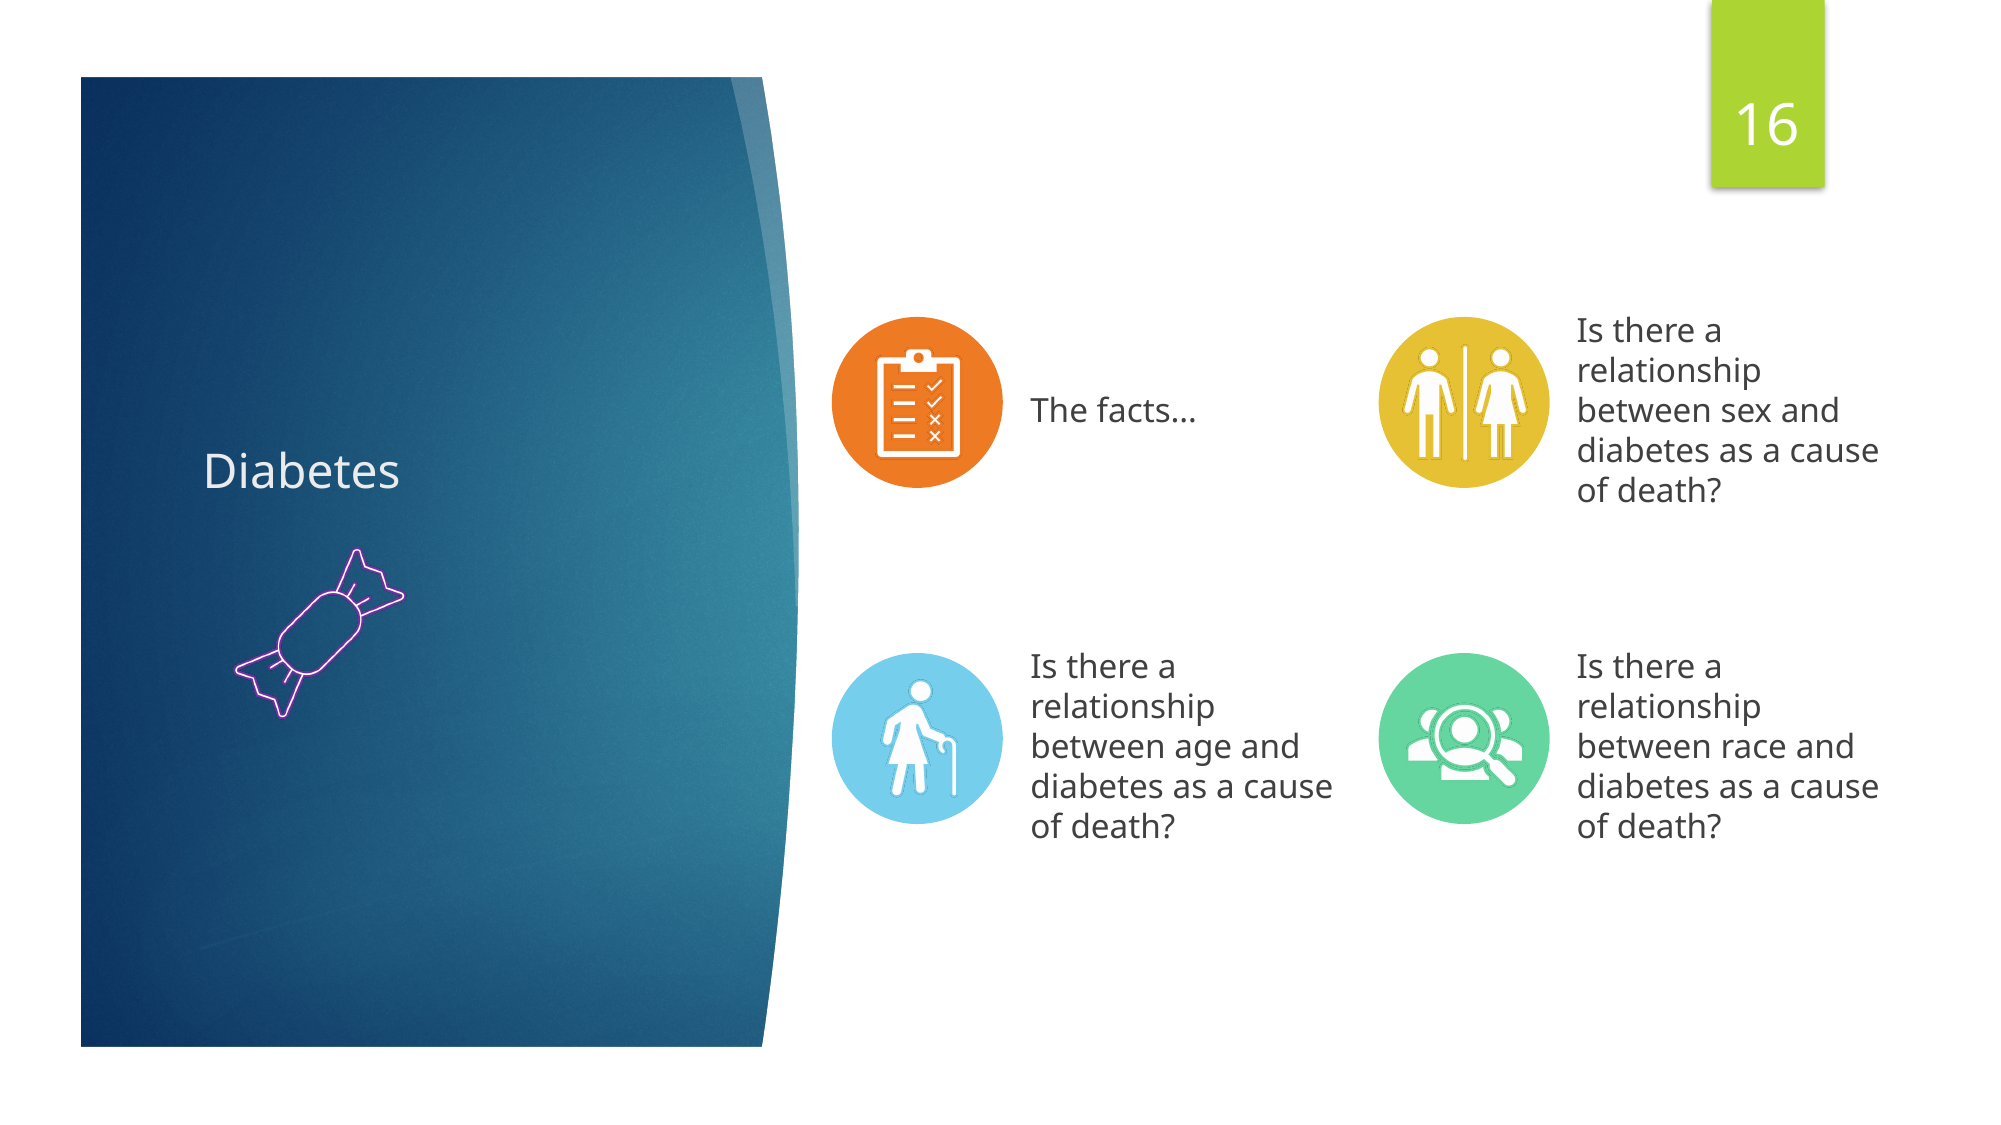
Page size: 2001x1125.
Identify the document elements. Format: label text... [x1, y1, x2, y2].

list Is there a relationship between sex and diabetes as a cause of death? [1561, 259, 1906, 560]
picture [852, 337, 985, 470]
picture [229, 542, 410, 724]
picture [1399, 337, 1531, 470]
slide_number 16 [1698, 48, 1836, 175]
picture [852, 671, 985, 804]
list Is there a relationship between race and diabetes as a cause of death? [1561, 595, 1906, 896]
list Is there a relationship between age and diabetes as a cause of death? [1015, 595, 1360, 896]
title Diabetes [187, 281, 752, 657]
picture [1399, 679, 1531, 811]
list The facts… [1015, 259, 1360, 560]
